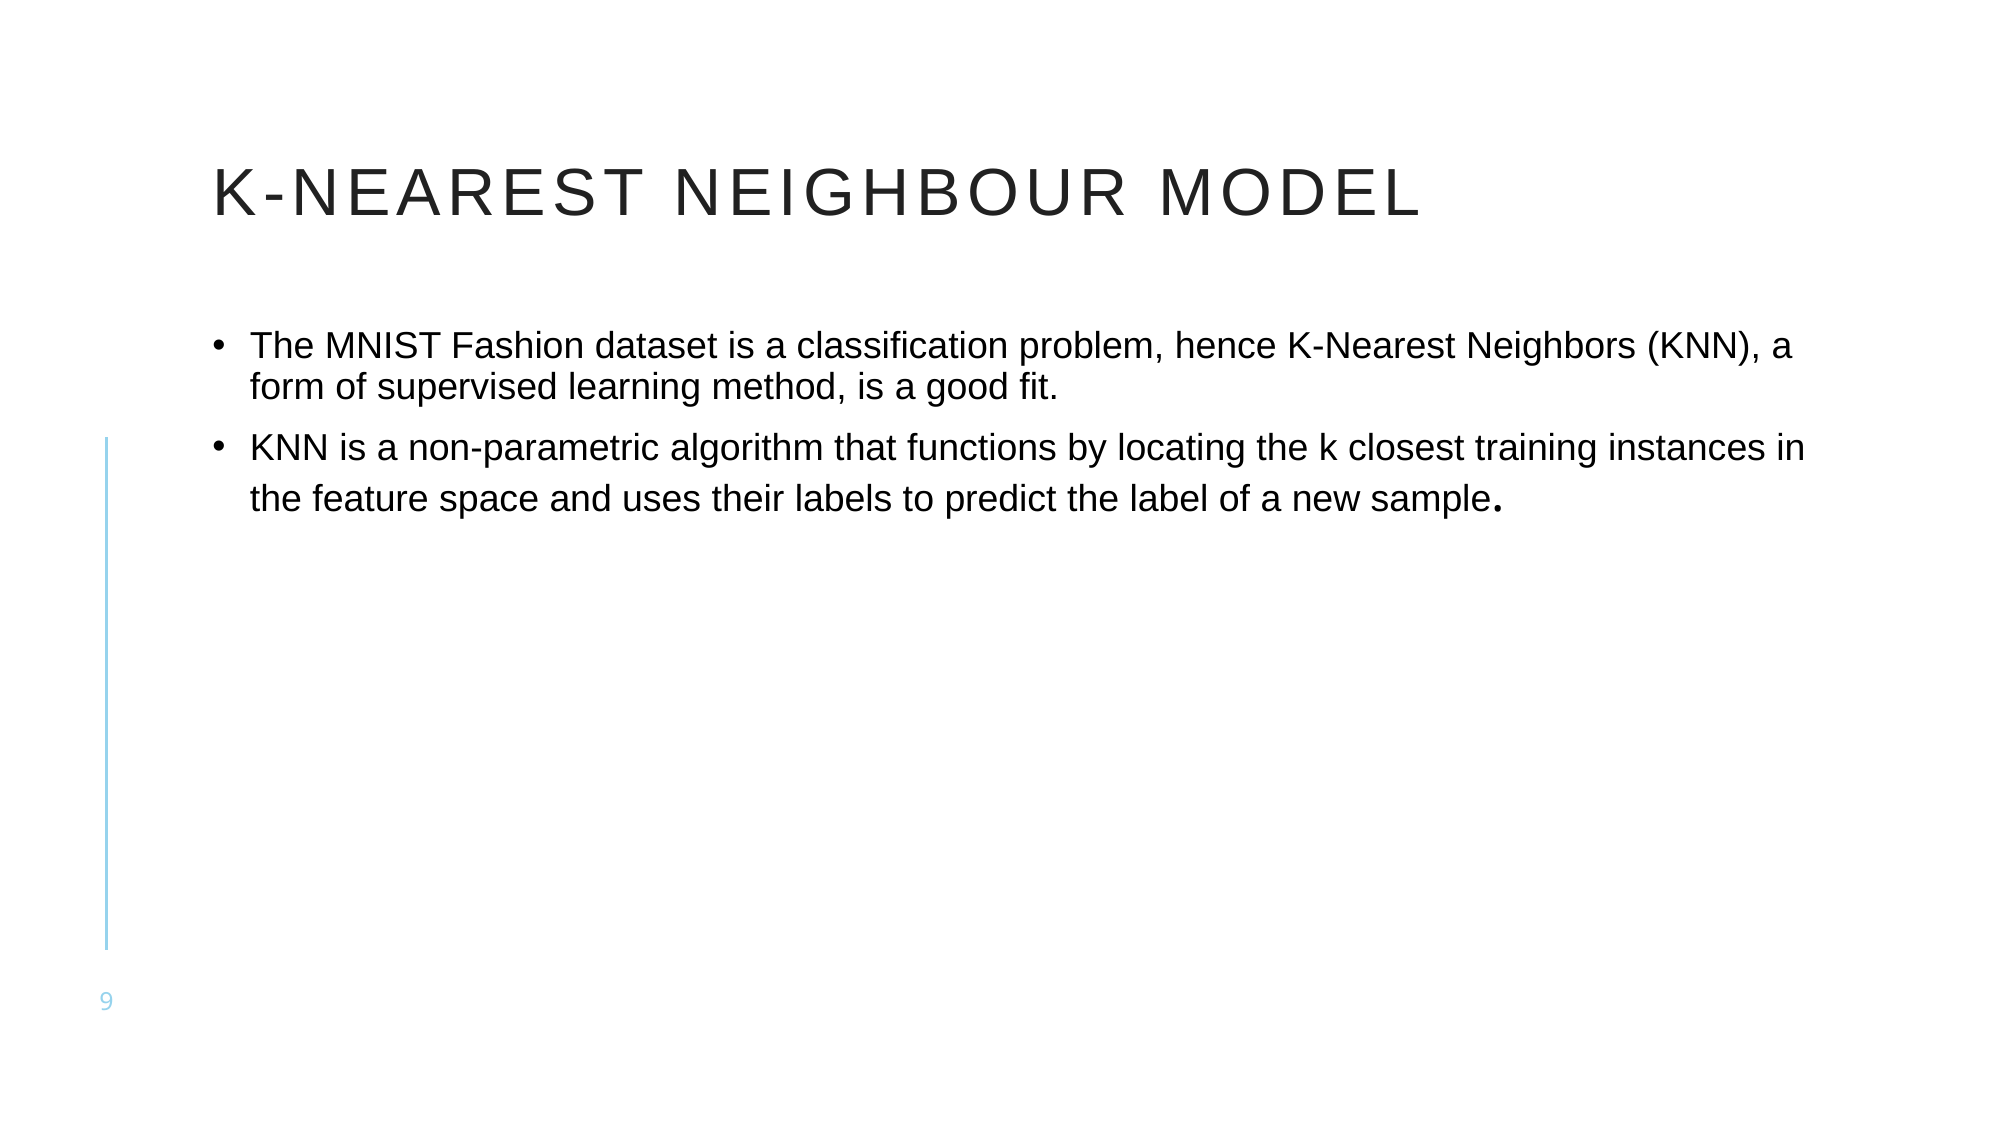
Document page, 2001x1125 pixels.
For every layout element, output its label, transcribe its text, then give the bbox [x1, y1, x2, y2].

title K-NEAREST NEIGHBOUR MODEL [212, 158, 1863, 260]
list The MNIST Fashion dataset is a classification problem, hence K-Nearest Neighbors (KNN), a form of supervised learning method, is a good fit. KNN is a non-parametric algorithm that functions by locating the k closest training instances in the feature space and uses their labels to predict the label of a new sample. [212, 326, 1824, 799]
slide_number 9 [68, 987, 144, 1018]
